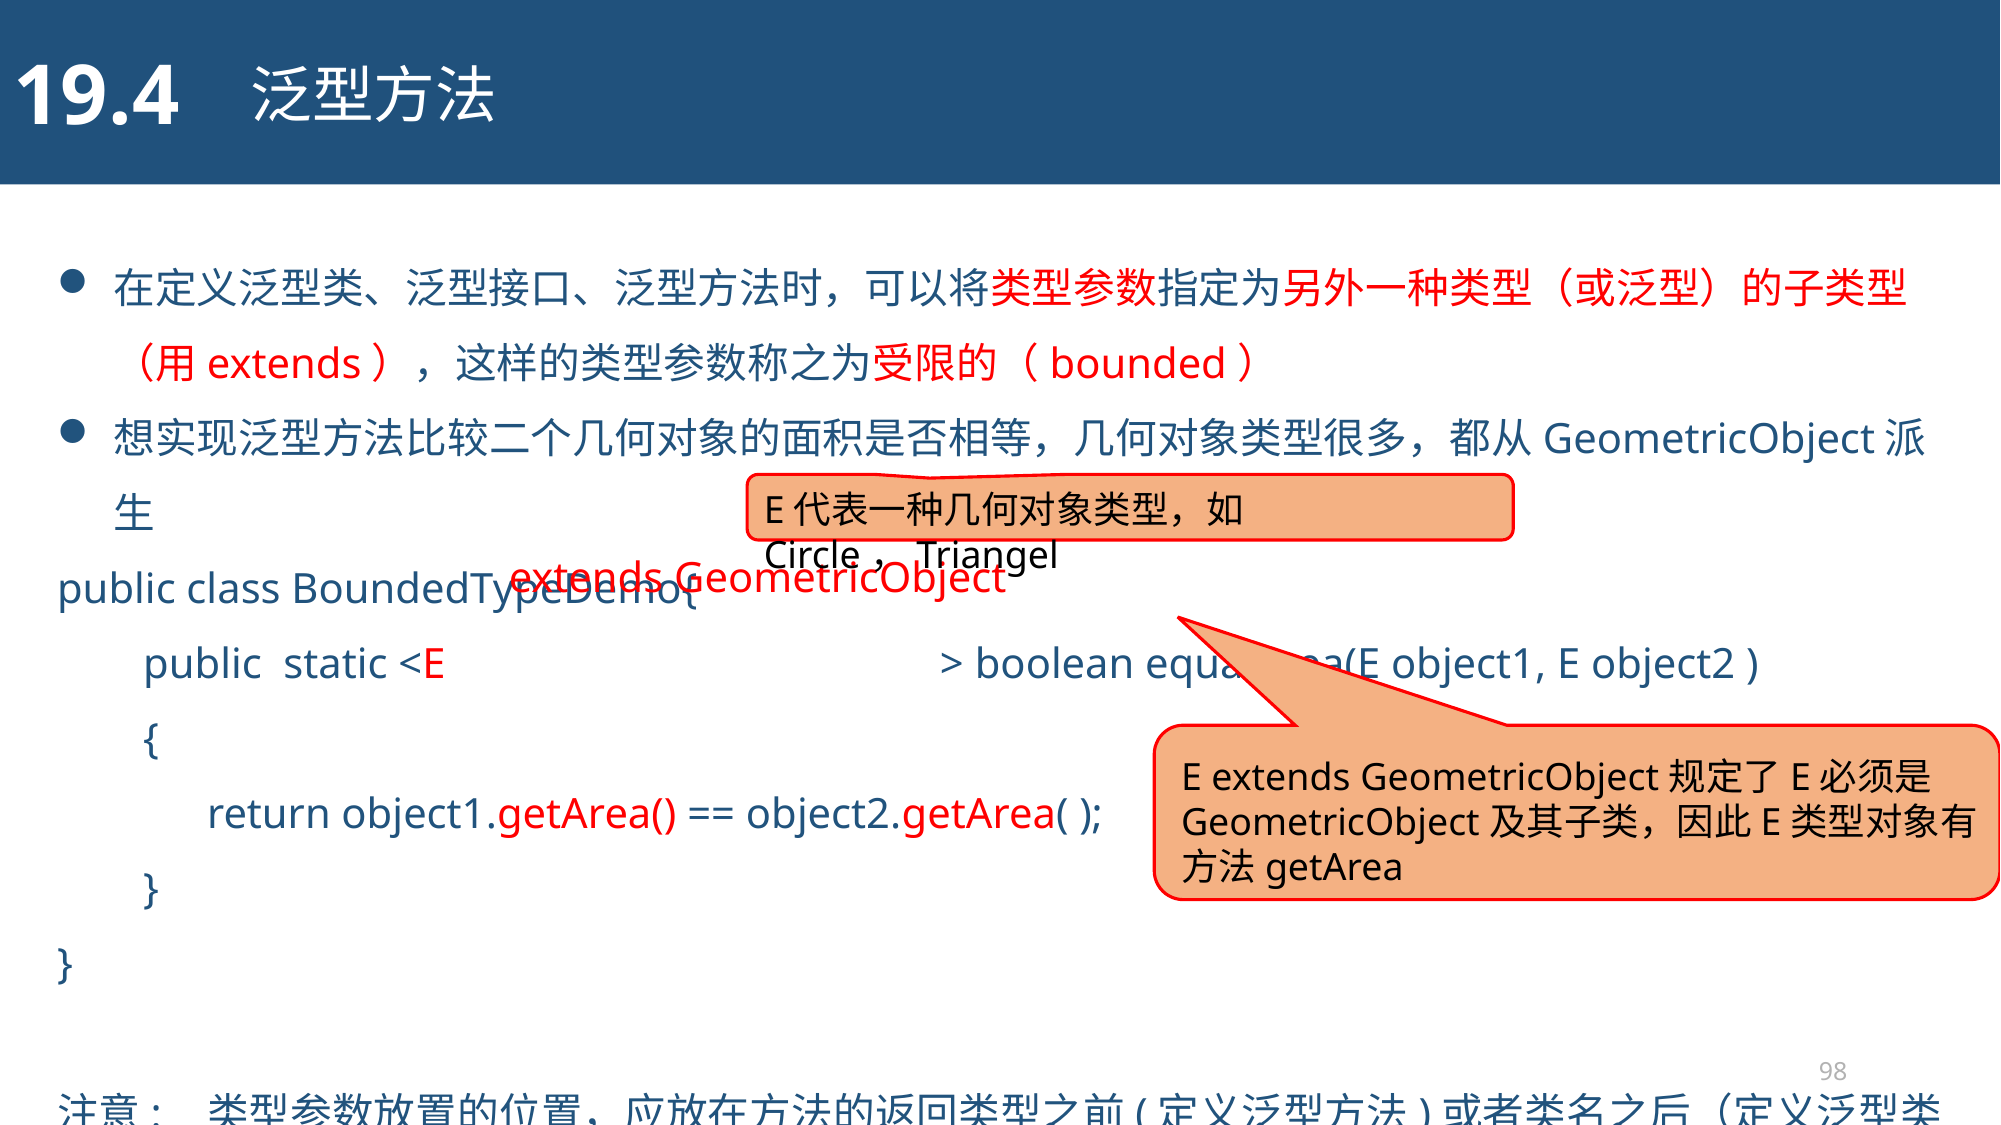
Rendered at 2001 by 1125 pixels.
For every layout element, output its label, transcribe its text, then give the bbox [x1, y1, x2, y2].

slide_number 98 [1412, 1042, 1863, 1103]
footer [662, 1042, 1338, 1103]
text_box 在定义泛型类、泛型接口、泛型方法时，可以将类型参数指定为另外一种类型（或泛型）的子类型（用extends），这样的类型参数称之为受限的（bounded） 想实现泛型方法比较二个几何对象的面积是否相等，几何对象类型很多，都从GeometricObject派生 public class BoundedTypeDemo{ public static <E > boolean equalArea(E object1, E object2 ) { return object1.getArea() == object2.getArea( ); } } 注意: 类型参数放置的位置，应放在方法的返回类型之前(定义泛型方法)或者类名之后（定义泛型类时） [42, 229, 1970, 1125]
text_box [1154, 725, 2000, 900]
list 19.4 [0, 45, 218, 212]
text_box extends GeometricObject [494, 543, 1022, 609]
list 泛型方法 [235, 57, 989, 139]
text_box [747, 474, 1514, 540]
